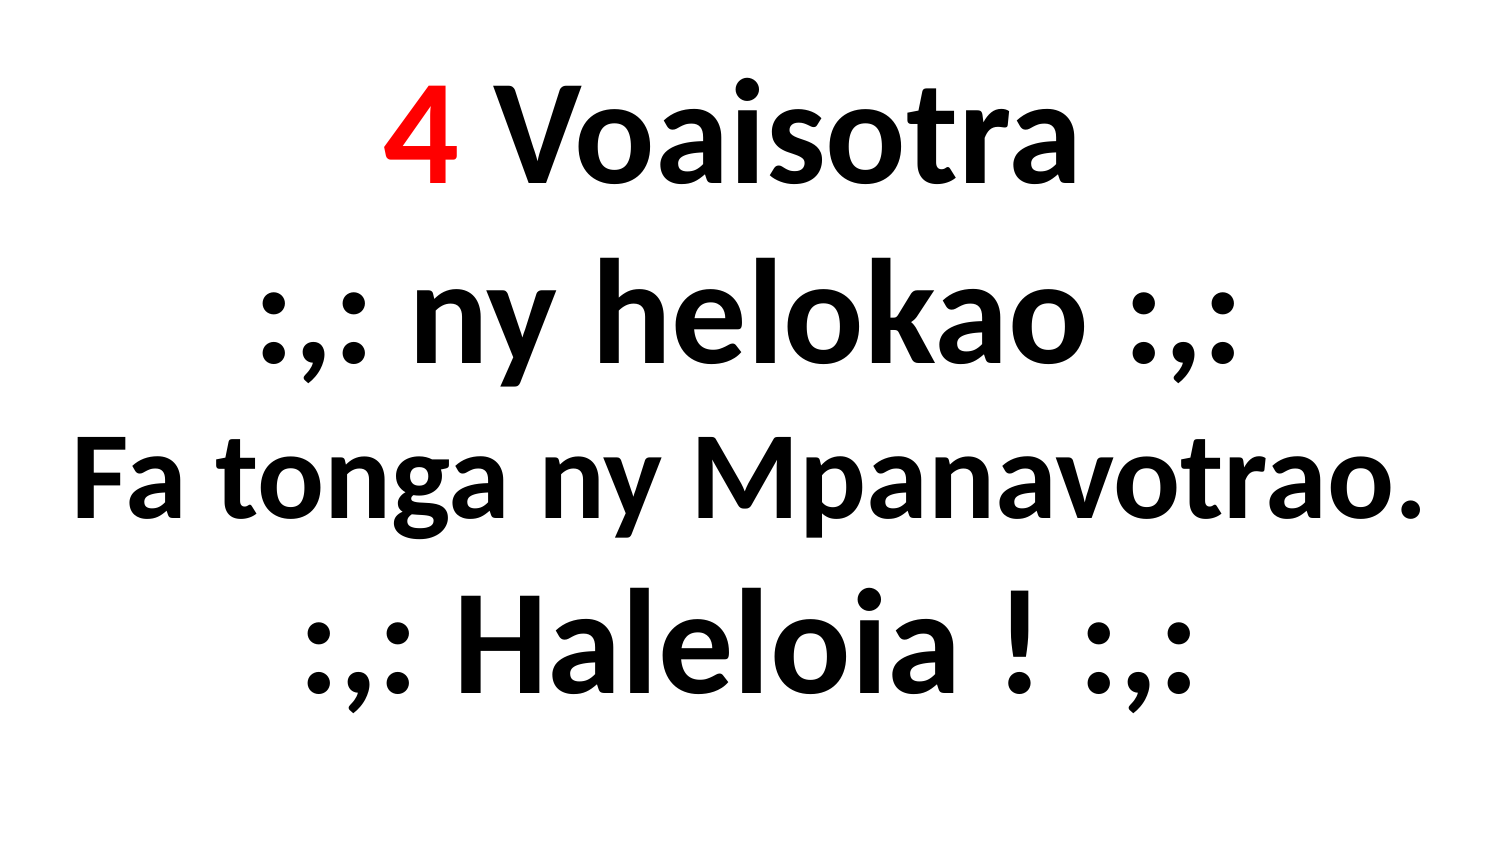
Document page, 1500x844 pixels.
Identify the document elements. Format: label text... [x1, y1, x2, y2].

title 4 Voaisotra :,: ny helokao :,: Fa tonga ny Mpanavotrao. :,: Haleloia ! :,: [0, 288, 1500, 470]
